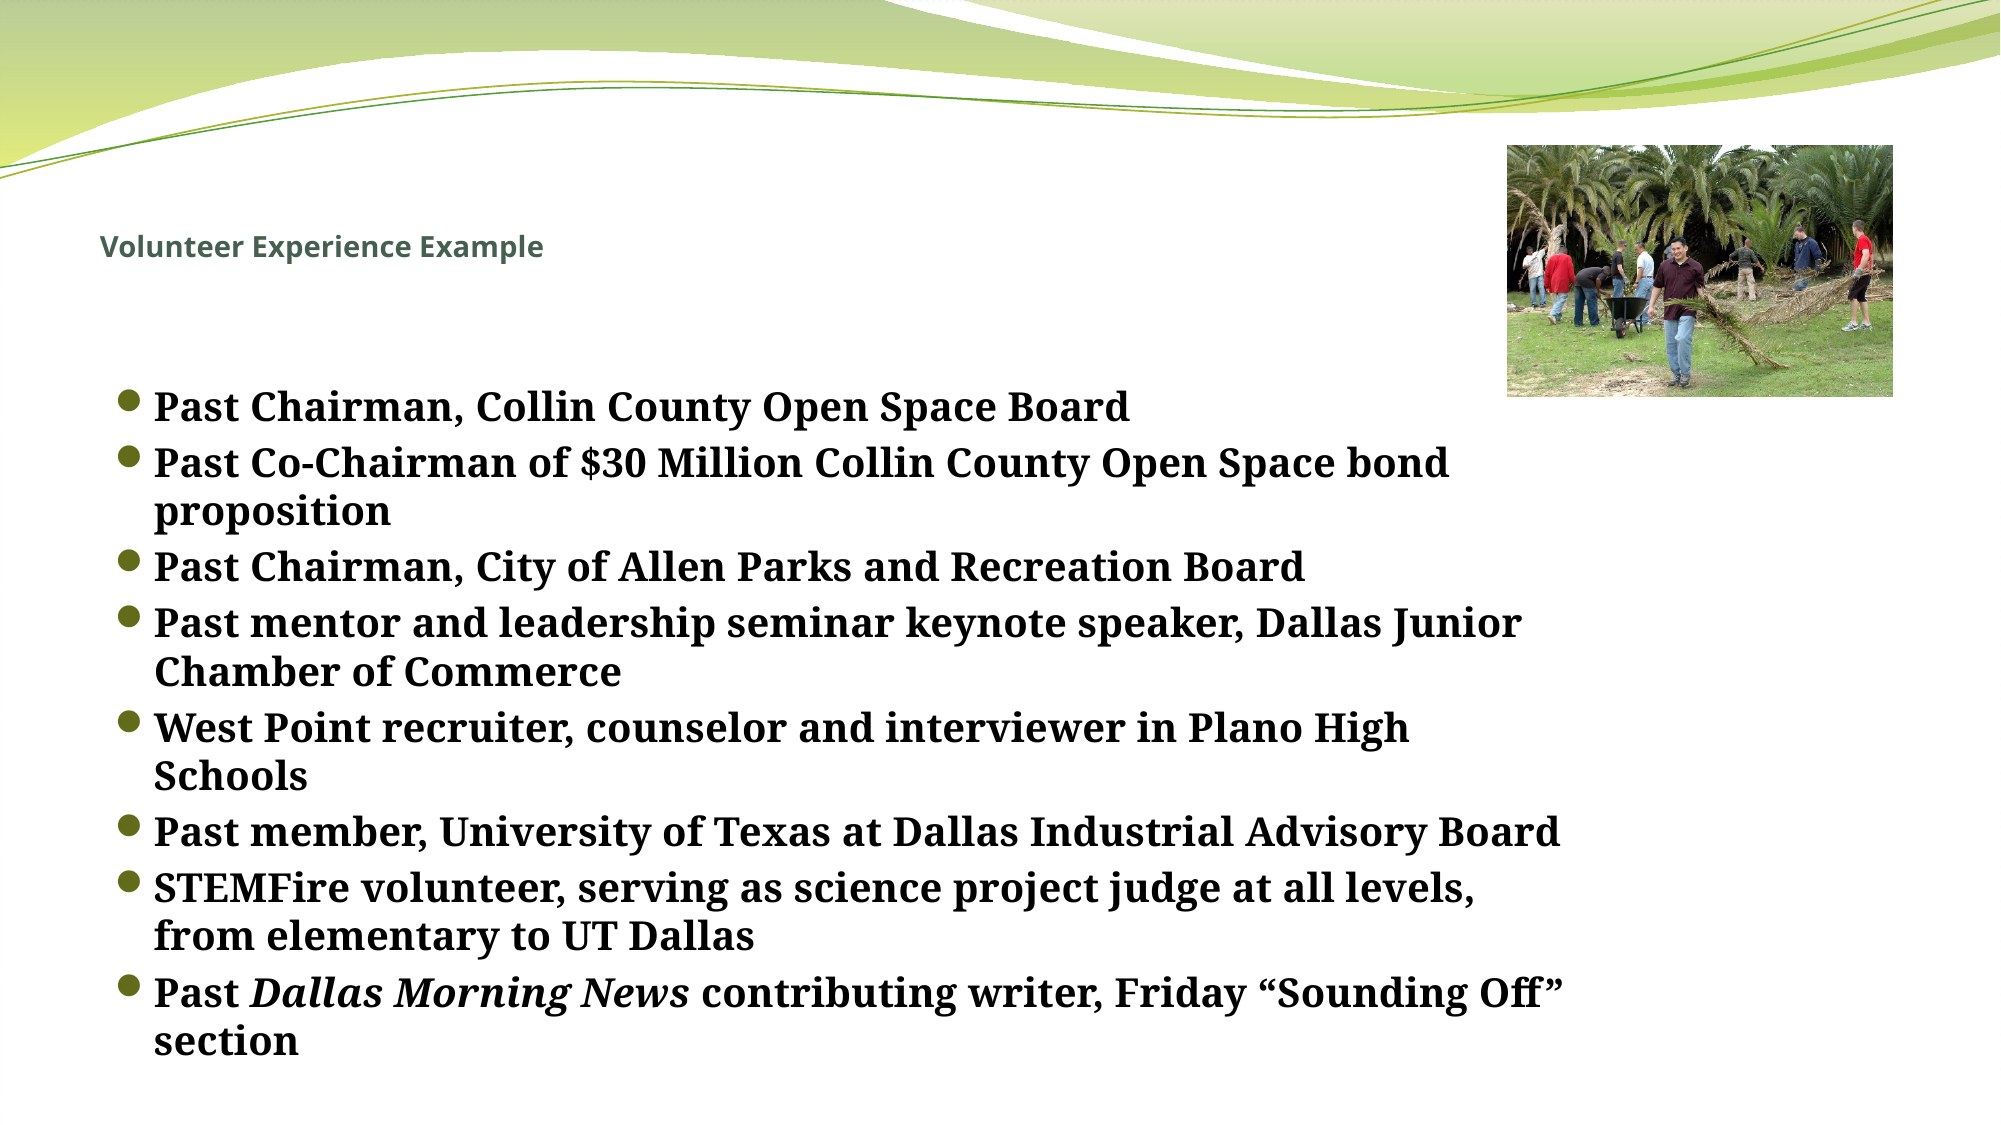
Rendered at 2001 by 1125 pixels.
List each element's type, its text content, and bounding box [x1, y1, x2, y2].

picture [1507, 145, 1893, 397]
title Volunteer Experience Example [99, 81, 1928, 264]
list Past Chairman, Collin County Open Space Board Past Co-Chairman of $30 Million Collin County Open Space bond proposition Past Chairman, City of Allen Parks and Recreation Board Past mentor and leadership seminar keynote speaker, Dallas Junior Chamber of Commerce West Point recruiter, counselor and interviewer in Plano High Schools Past member, University of Texas at Dallas Industrial Advisory Board STEMFire volunteer, serving as science project judge at all levels, from elementary to UT Dallas Past Dallas Morning News contributing writer, Friday “Sounding Off” section [99, 317, 1592, 1108]
